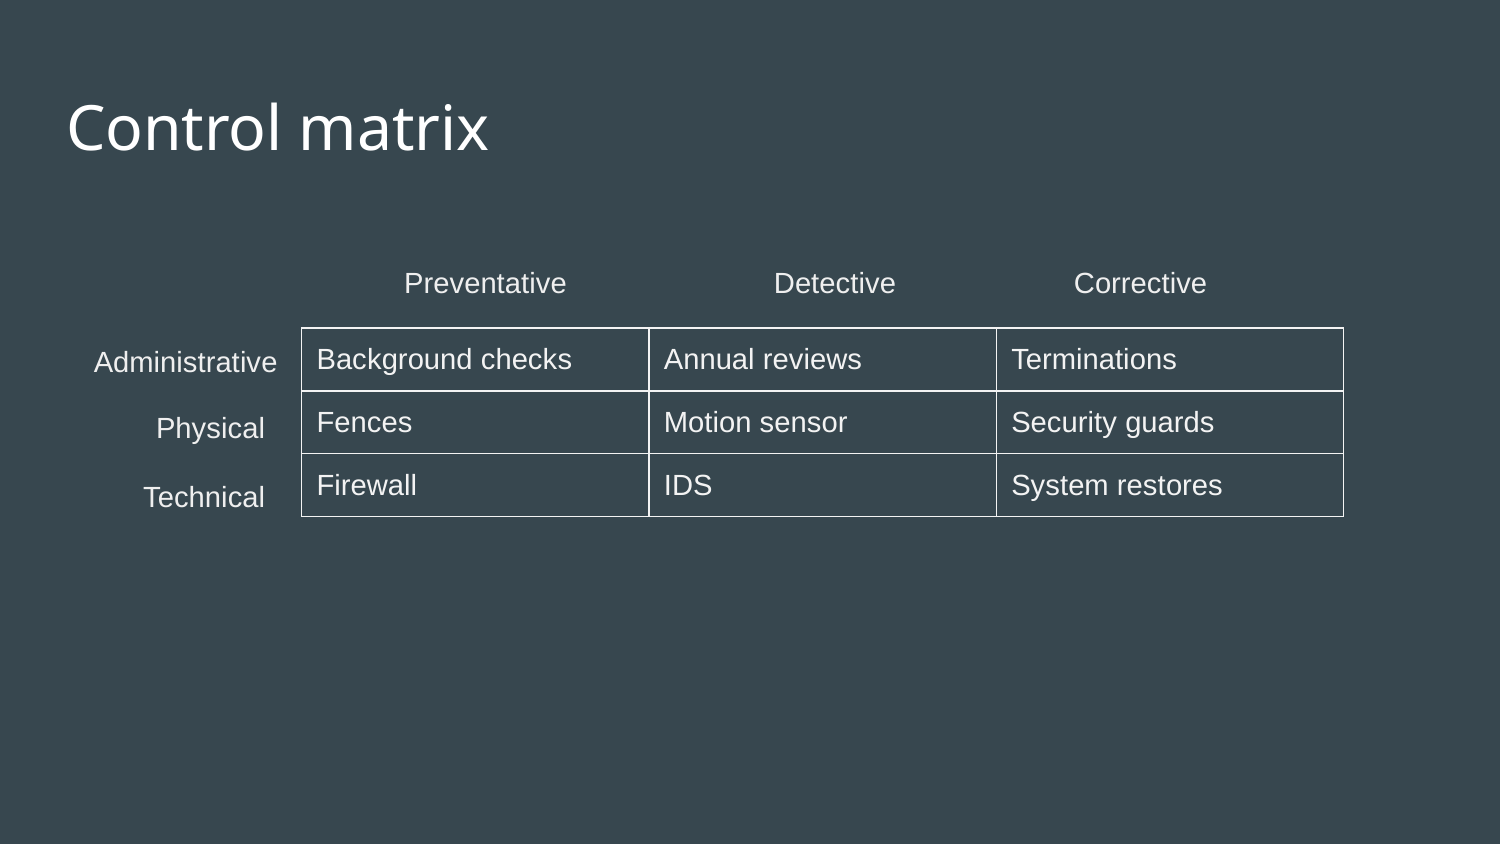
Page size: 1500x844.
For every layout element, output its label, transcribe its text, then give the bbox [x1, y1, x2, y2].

table_cell Firewall [302, 454, 648, 516]
table_header Annual reviews [650, 329, 996, 390]
text_box Technical [67, 463, 281, 543]
text_box Physical [67, 394, 281, 463]
table_cell Fences [302, 392, 648, 453]
table_header Terminations [997, 329, 1343, 390]
text_box Preventative [389, 249, 602, 329]
text_box Detective [758, 249, 972, 329]
title Control matrix [51, 72, 1449, 167]
text_box Corrective [1058, 249, 1272, 329]
table_header Background checks [302, 329, 648, 390]
table_cell Security guards [997, 392, 1343, 453]
table_cell Motion sensor [650, 392, 996, 453]
text_box Administrative [42, 328, 293, 407]
table_cell System restores [997, 454, 1343, 516]
table_cell IDS [650, 454, 996, 516]
